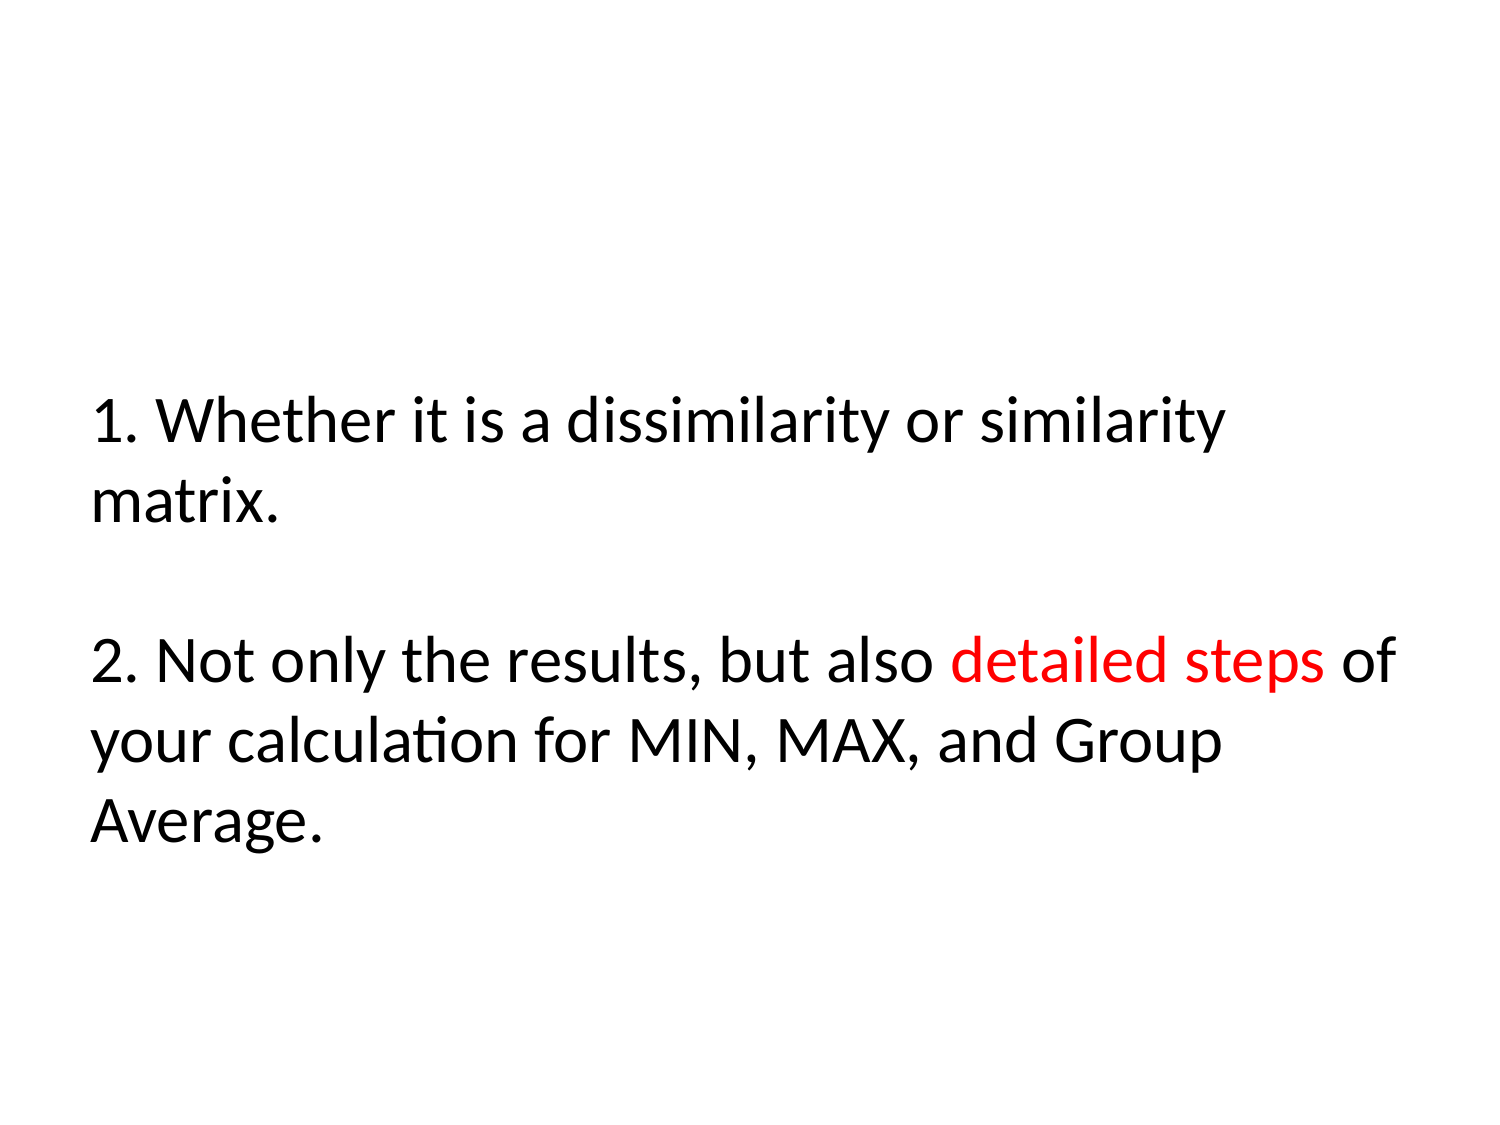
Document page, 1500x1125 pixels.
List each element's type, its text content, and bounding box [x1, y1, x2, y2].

title 1. Whether it is a dissimilarity or similarity matrix. 2. Not only the results, but also detailed steps of your calculation for MIN, MAX, and Group Average. [75, 147, 1425, 1005]
